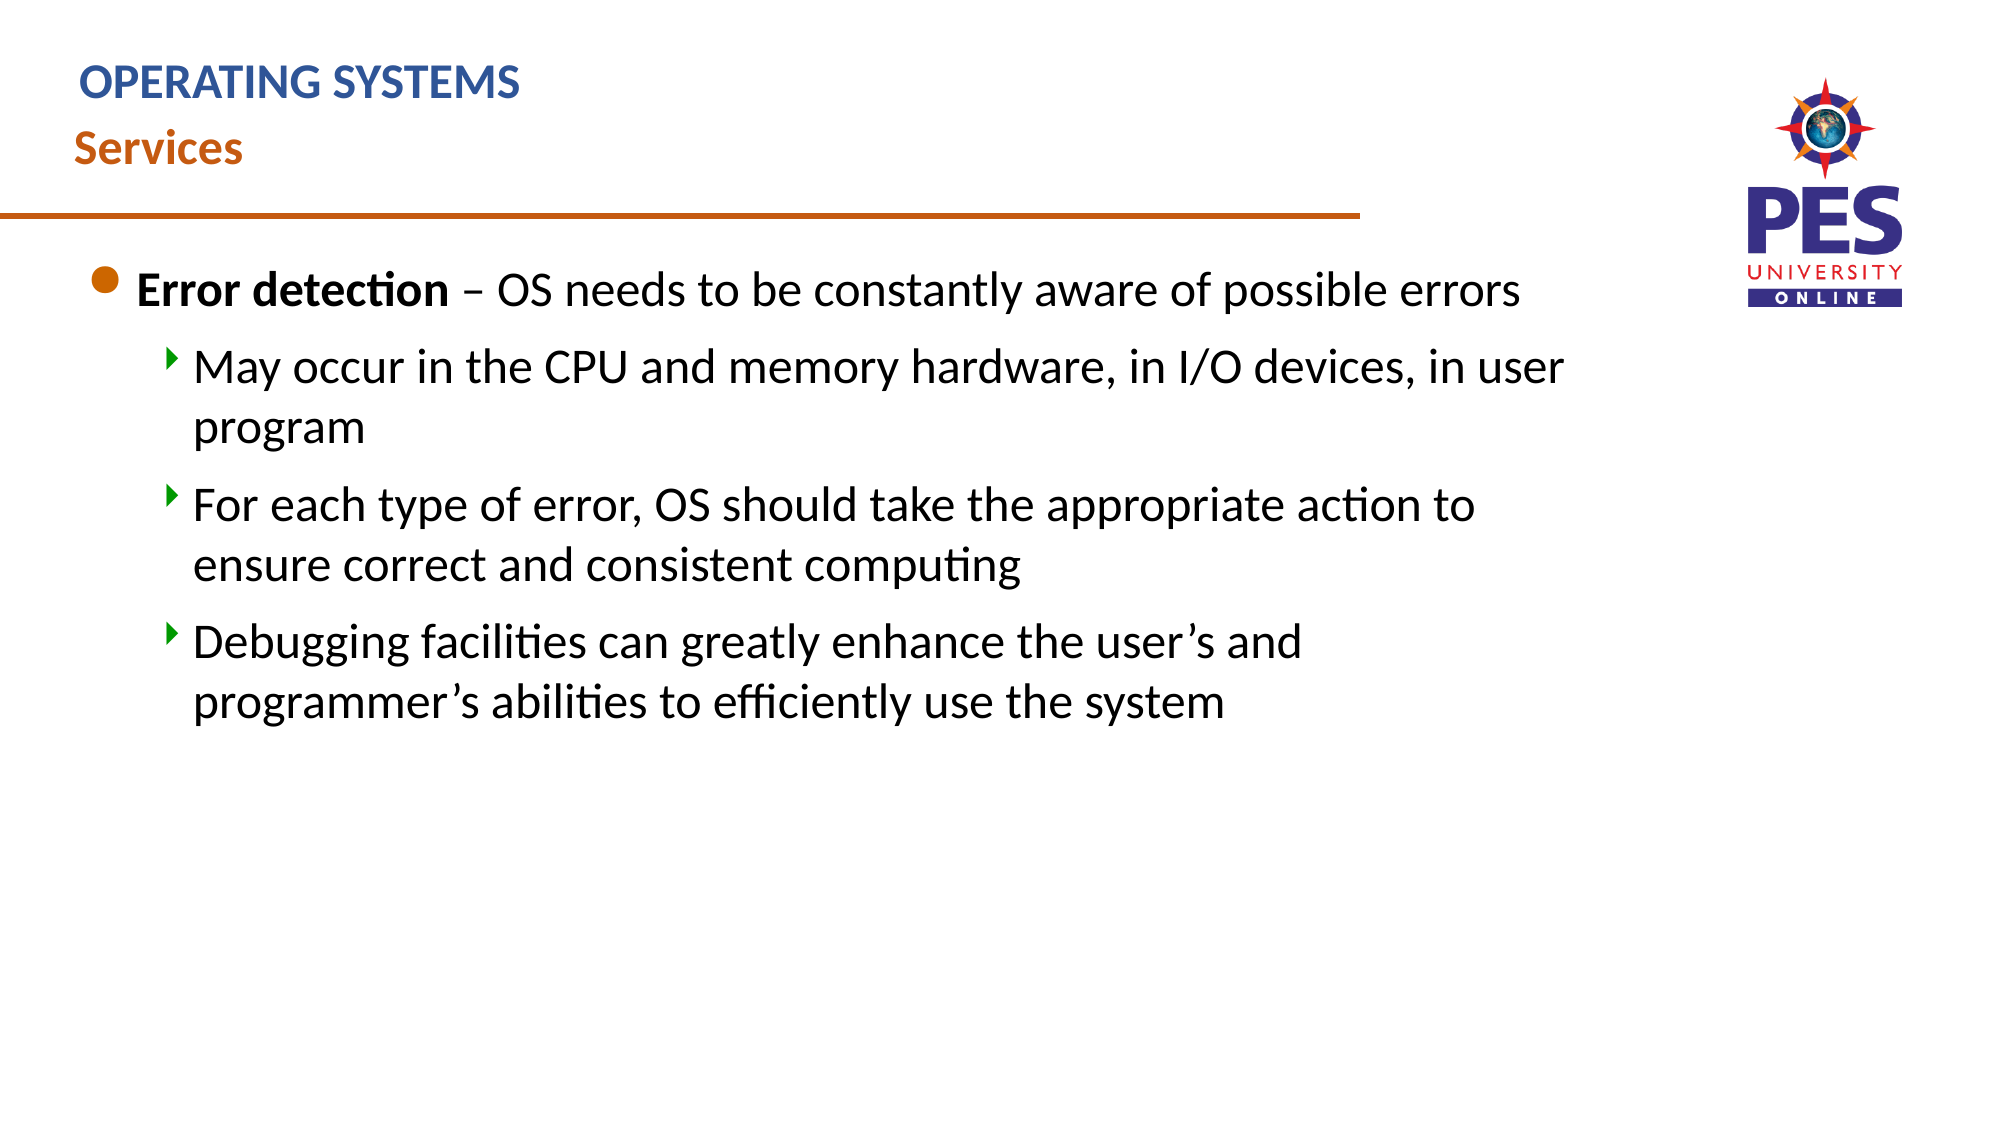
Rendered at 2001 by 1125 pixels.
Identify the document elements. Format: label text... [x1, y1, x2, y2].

picture [1748, 76, 1902, 307]
text_box Error detection – OS needs to be constantly aware of possible errors May occur in the CPU and memory hardware, in I/O devices, in user program For each type of error, OS should take the appropriate action to ensure correct and consistent computing Debugging facilities can greatly enhance the user’s and programmer’s abilities to efficiently use the system [0, 248, 1610, 891]
text_box Services [59, 107, 1372, 182]
text_box OPERATING SYSTEMS [64, 41, 1295, 117]
